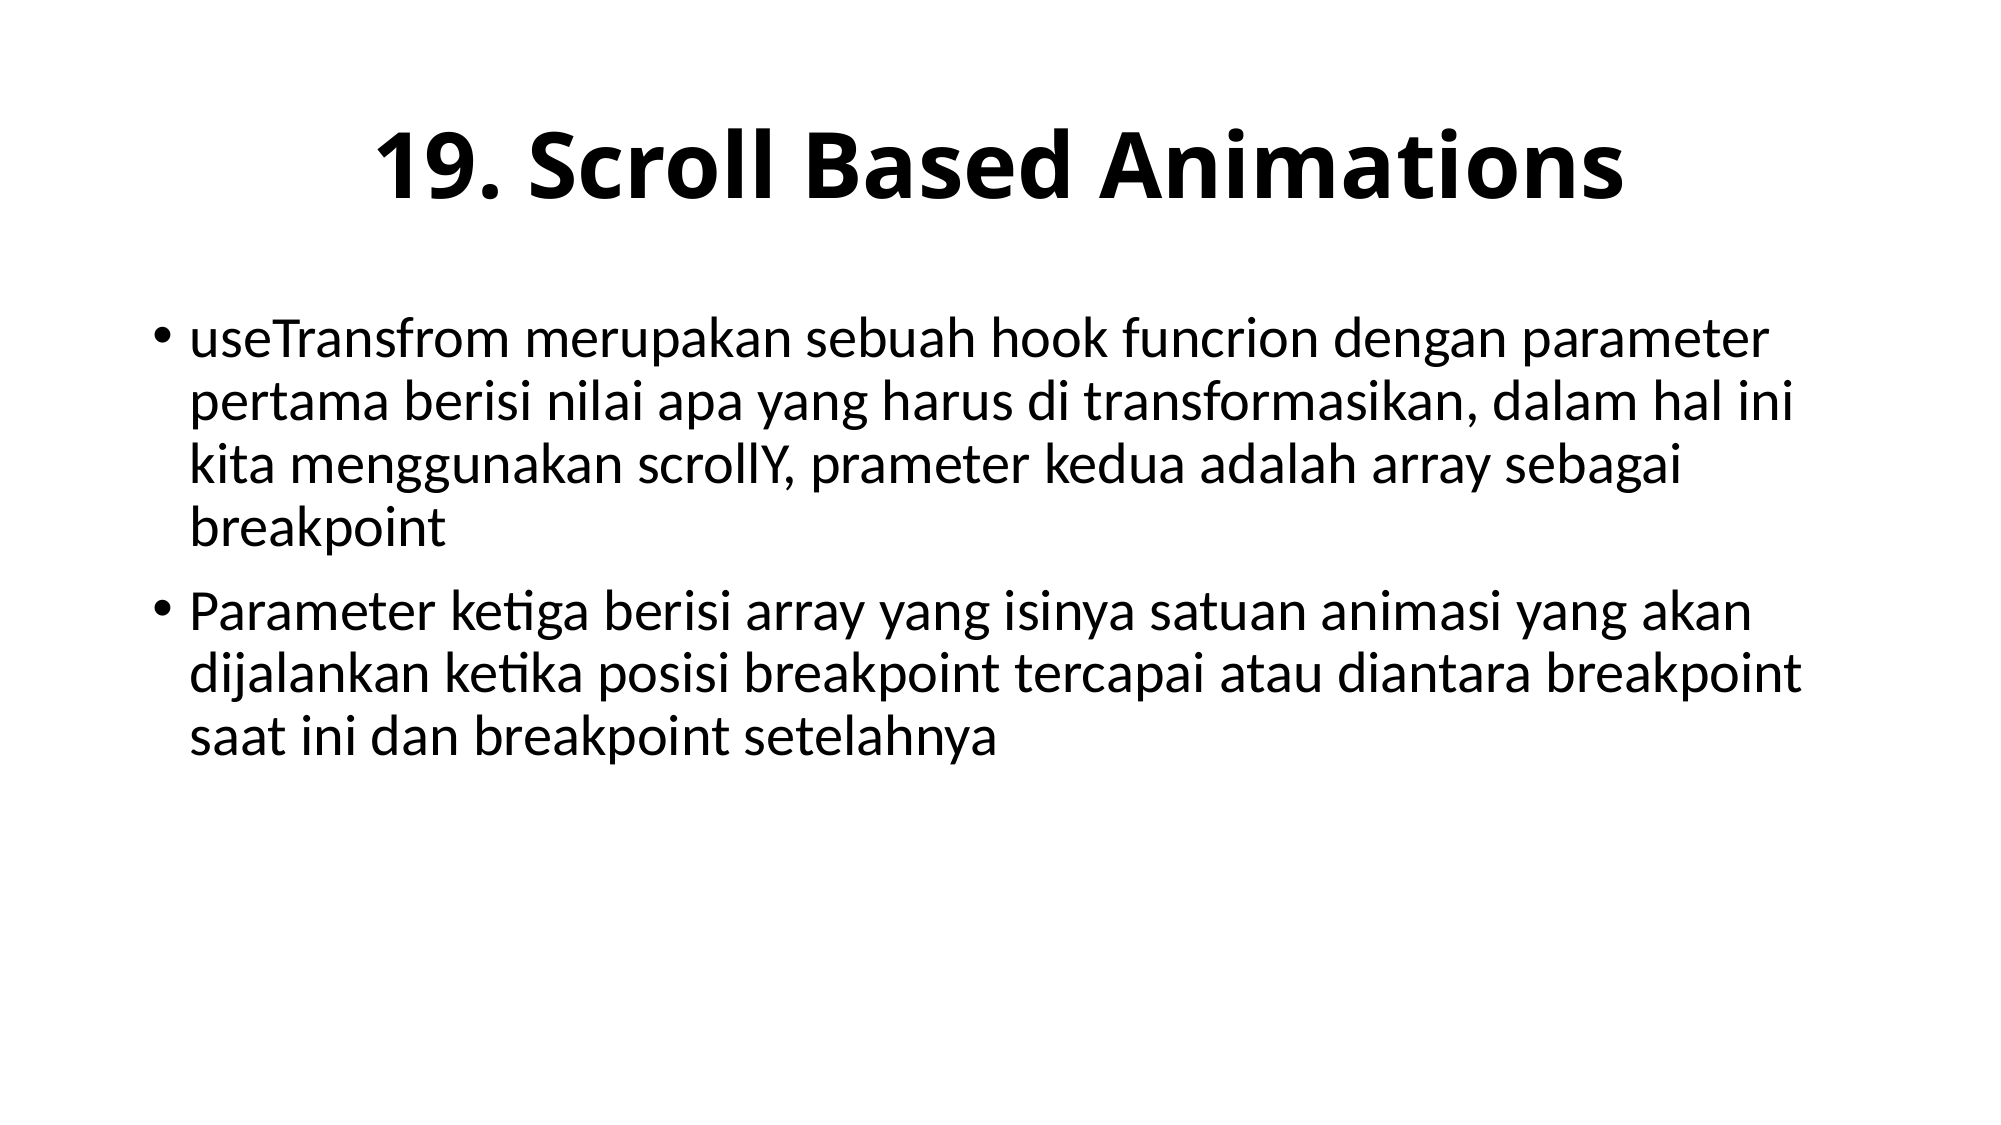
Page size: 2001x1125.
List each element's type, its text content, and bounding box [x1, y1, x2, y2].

title 19. Scroll Based Animations [137, 59, 1863, 278]
list useTransfrom merupakan sebuah hook funcrion dengan parameter pertama berisi nilai apa yang harus di transformasikan, dalam hal ini kita menggunakan scrollY, prameter kedua adalah array sebagai breakpoint Parameter ketiga berisi array yang isinya satuan animasi yang akan dijalankan ketika posisi breakpoint tercapai atau diantara breakpoint saat ini dan breakpoint setelahnya [137, 299, 1863, 1014]
